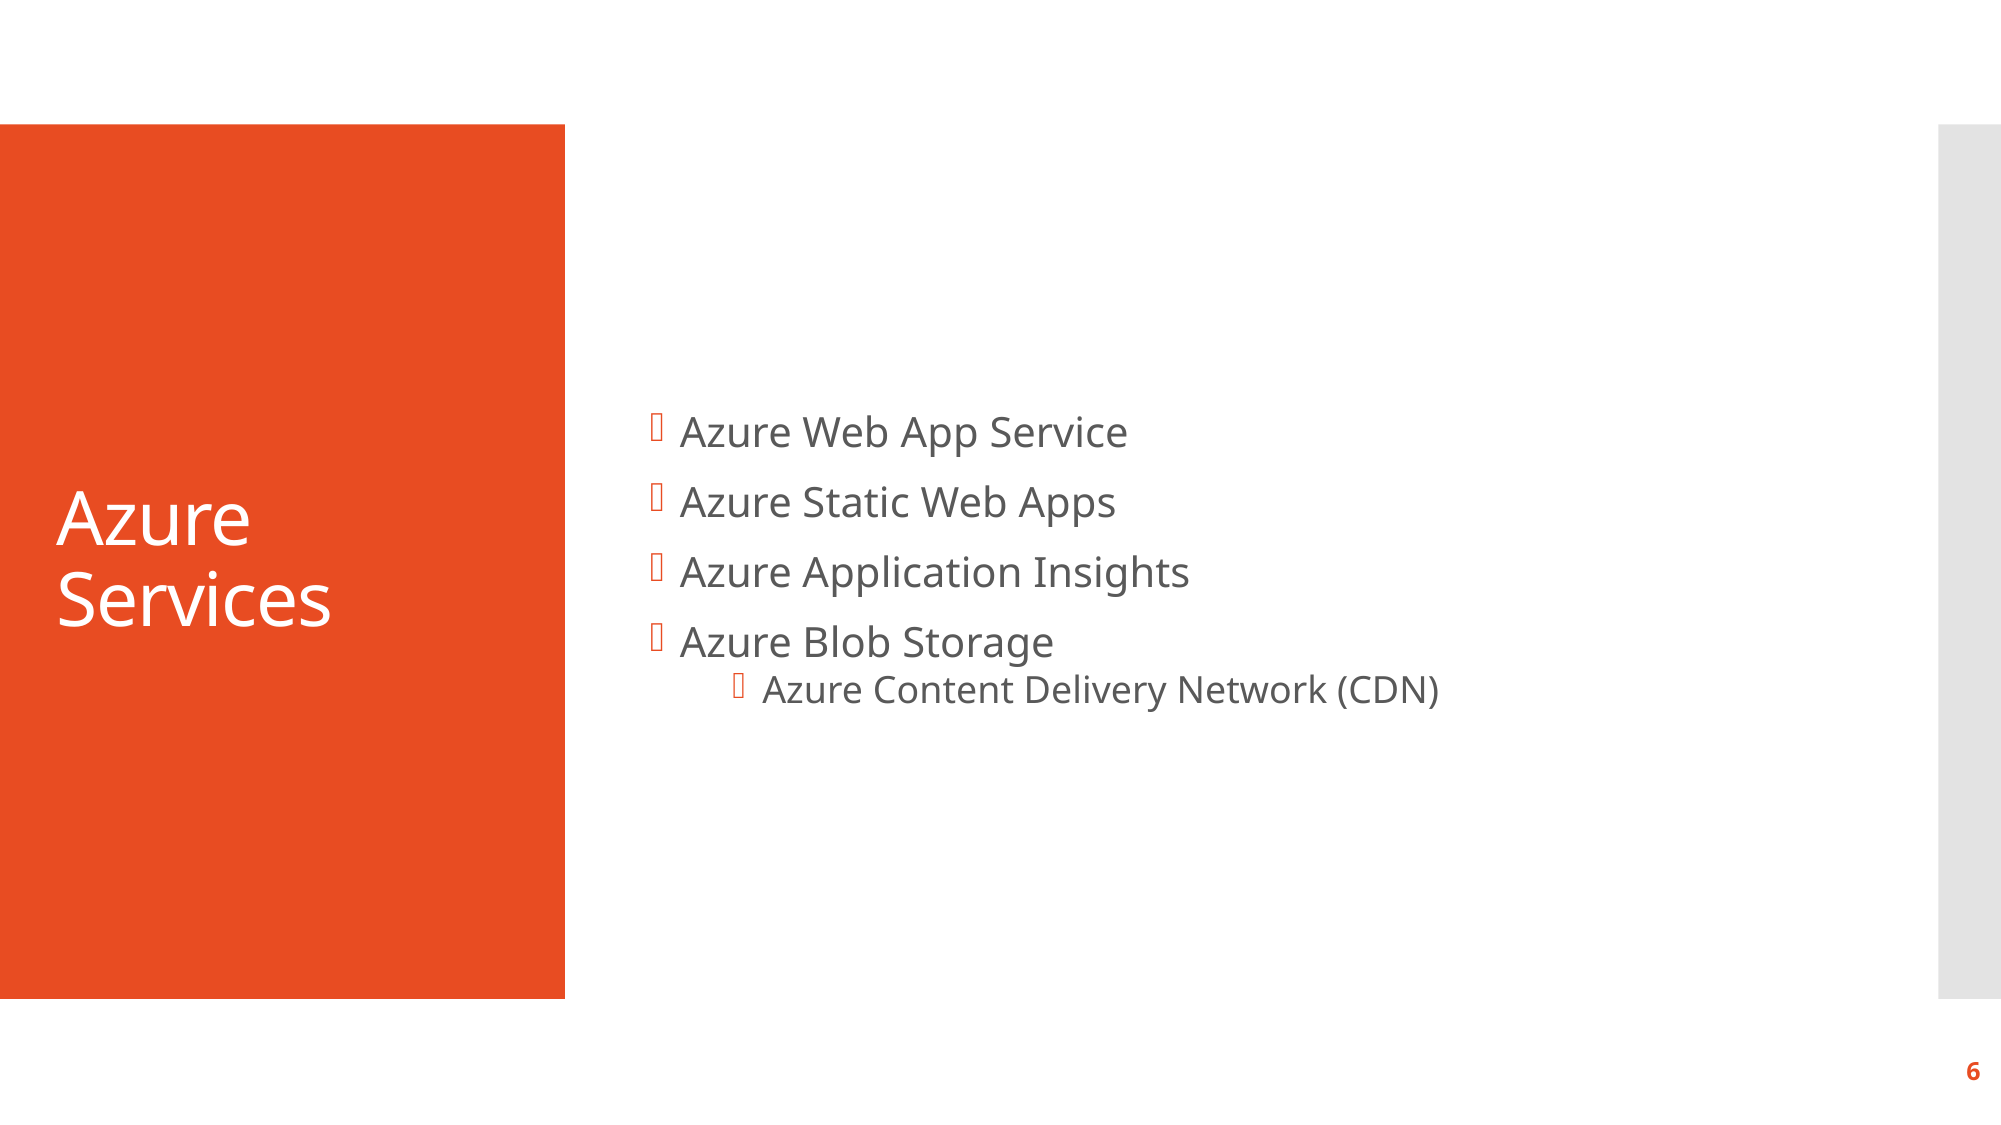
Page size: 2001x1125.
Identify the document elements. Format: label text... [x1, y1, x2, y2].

title Azure Services [41, 184, 525, 940]
list Azure Web App Service Azure Static Web Apps Azure Application Insights Azure Blob Storage Azure Content Delivery Network (CDN) [634, 141, 1835, 982]
slide_number 6 [1744, 1042, 1996, 1103]
